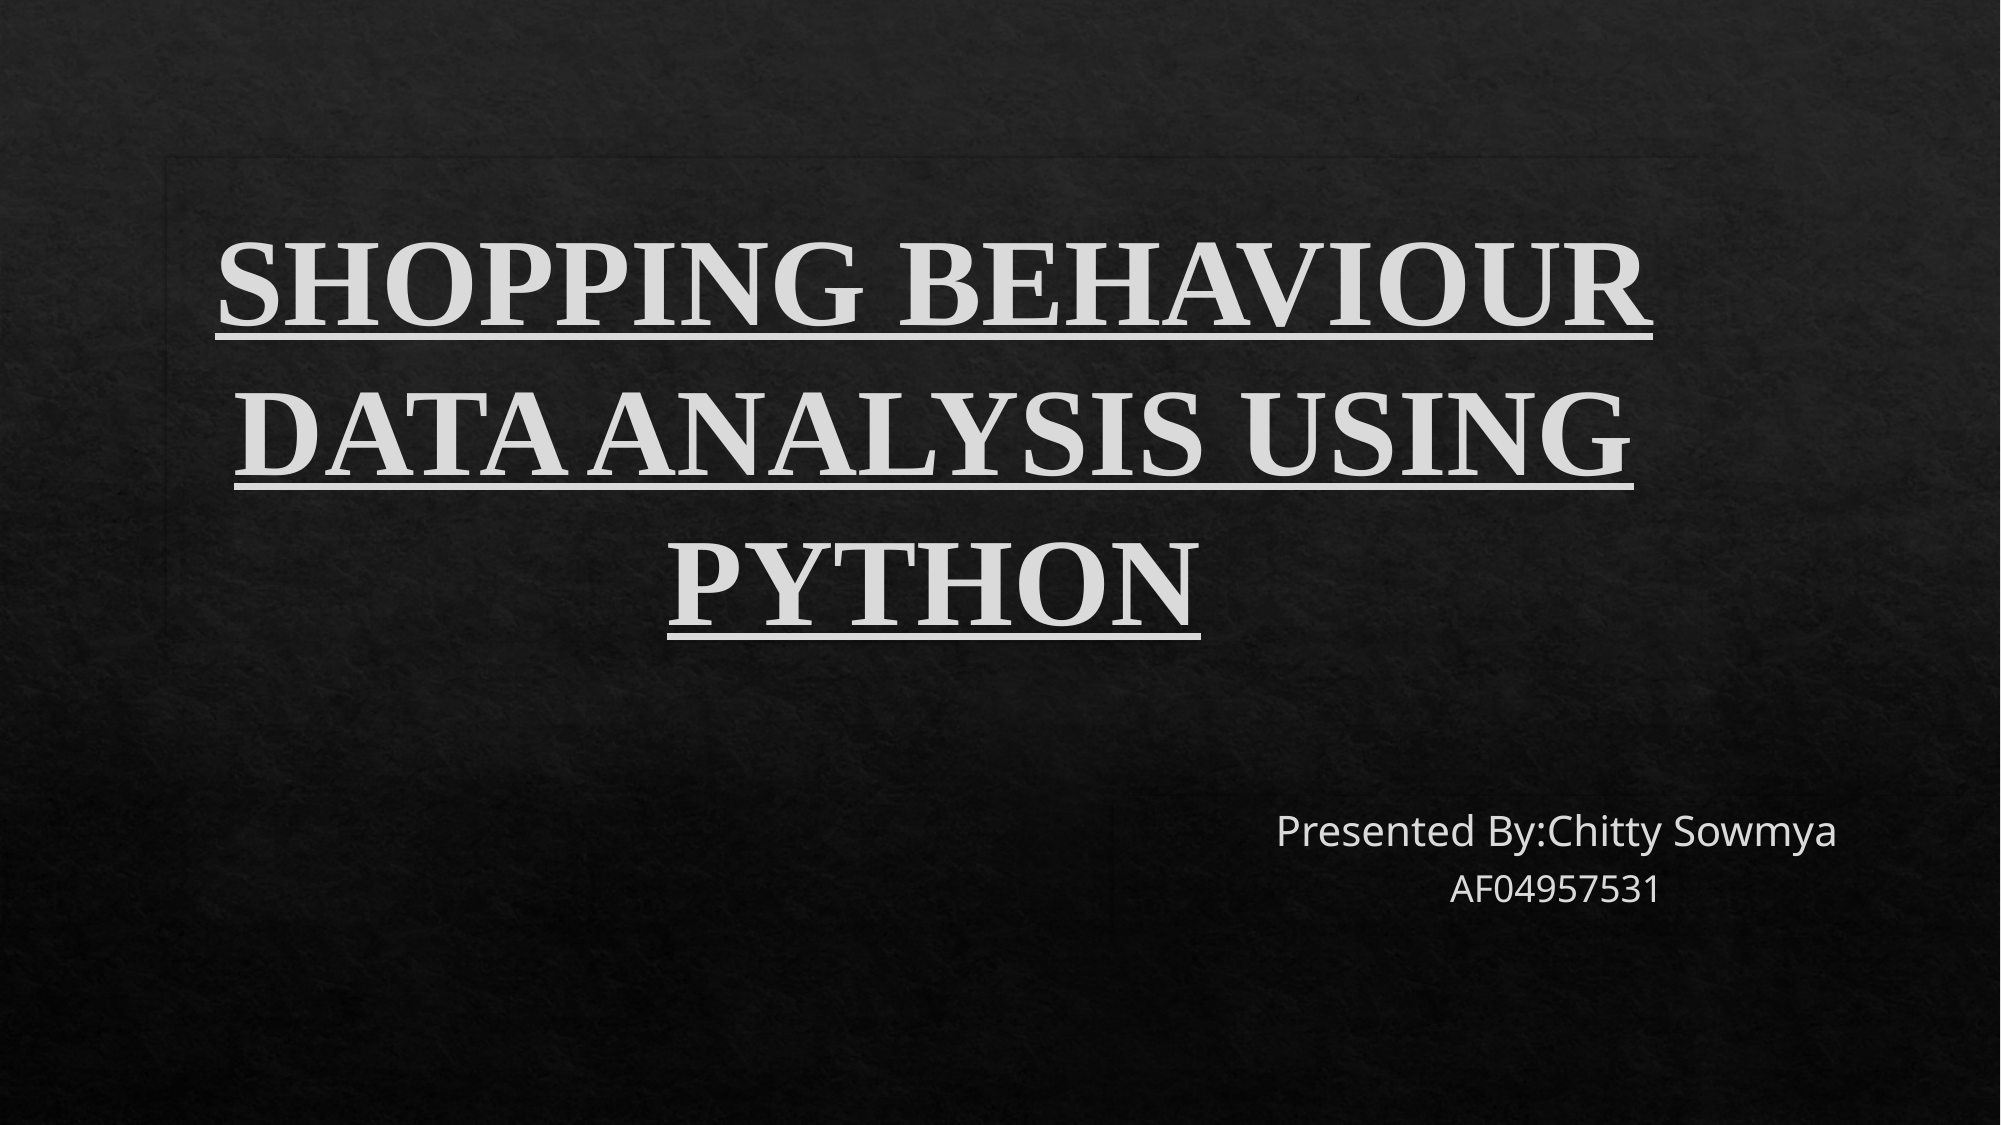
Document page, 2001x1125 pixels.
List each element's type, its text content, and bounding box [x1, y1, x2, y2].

title SHOPPING BEHAVIOUR DATA ANALYSIS USING PYTHON [166, 158, 1702, 641]
subtitle Presented By:Chitty Sowmya AF04957531 [1113, 796, 2000, 933]
